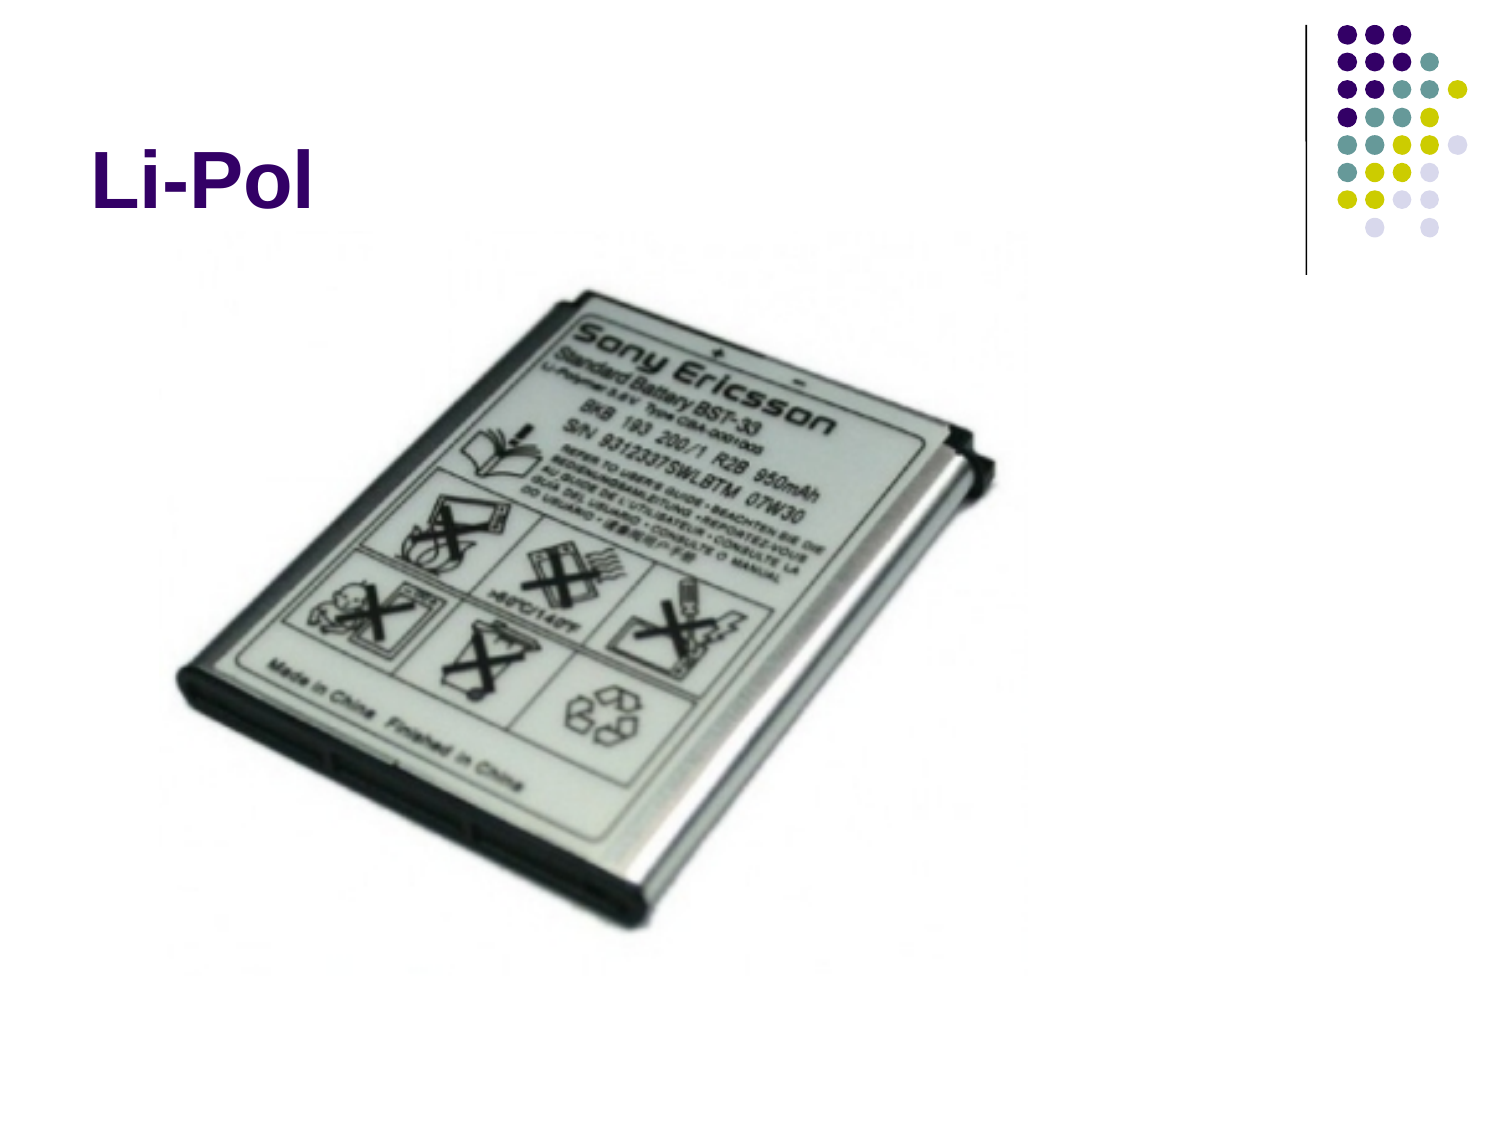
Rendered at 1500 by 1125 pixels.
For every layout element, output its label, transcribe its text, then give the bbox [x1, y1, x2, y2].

picture [159, 231, 1028, 977]
title Li-Pol [75, 20, 1313, 233]
